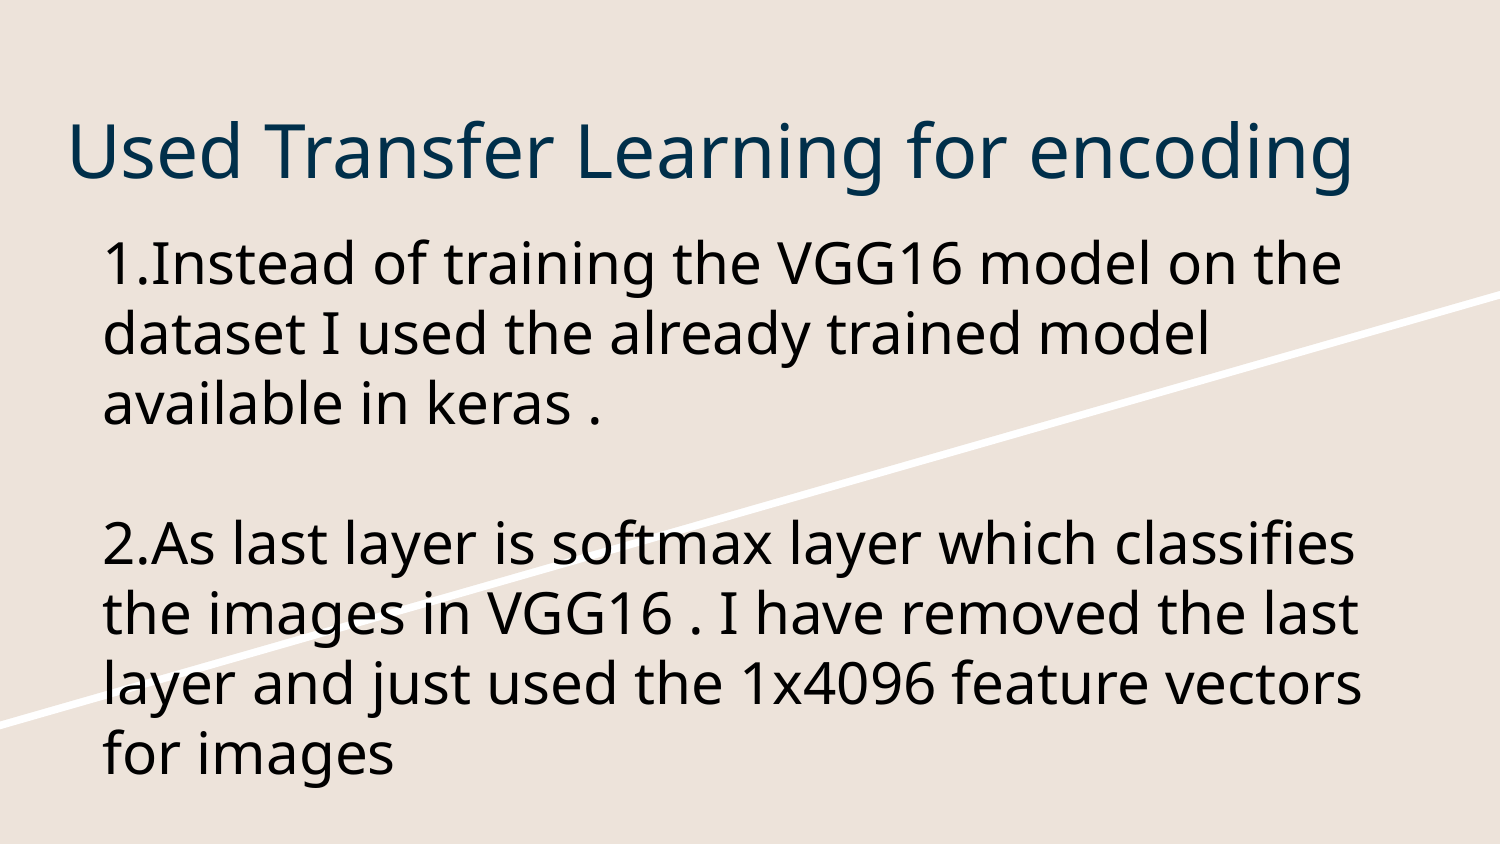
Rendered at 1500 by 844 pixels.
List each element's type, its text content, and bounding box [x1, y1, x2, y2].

title Used Transfer Learning for encoding [51, 88, 1449, 299]
text_box 1.Instead of training the VGG16 model on the dataset I used the already trained model available in keras . 2.As last layer is softmax layer which classifies the images in VGG16 . I have removed the last layer and just used the 1x4096 feature vectors for images [87, 210, 1381, 801]
